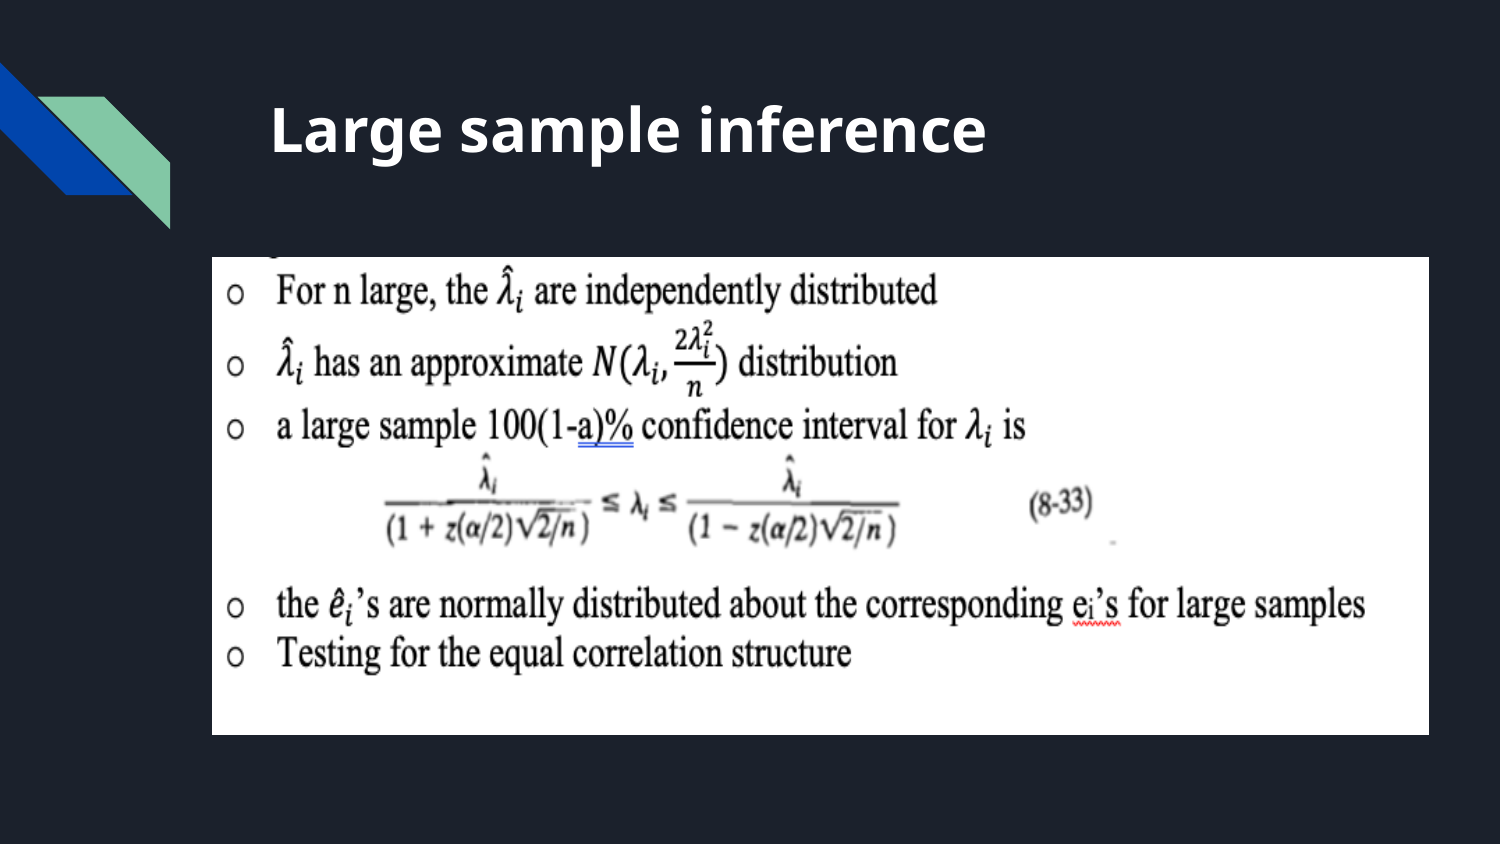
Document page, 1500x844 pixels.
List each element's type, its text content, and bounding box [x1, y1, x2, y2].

title Large sample inference [212, 64, 1368, 215]
picture [212, 256, 1429, 735]
